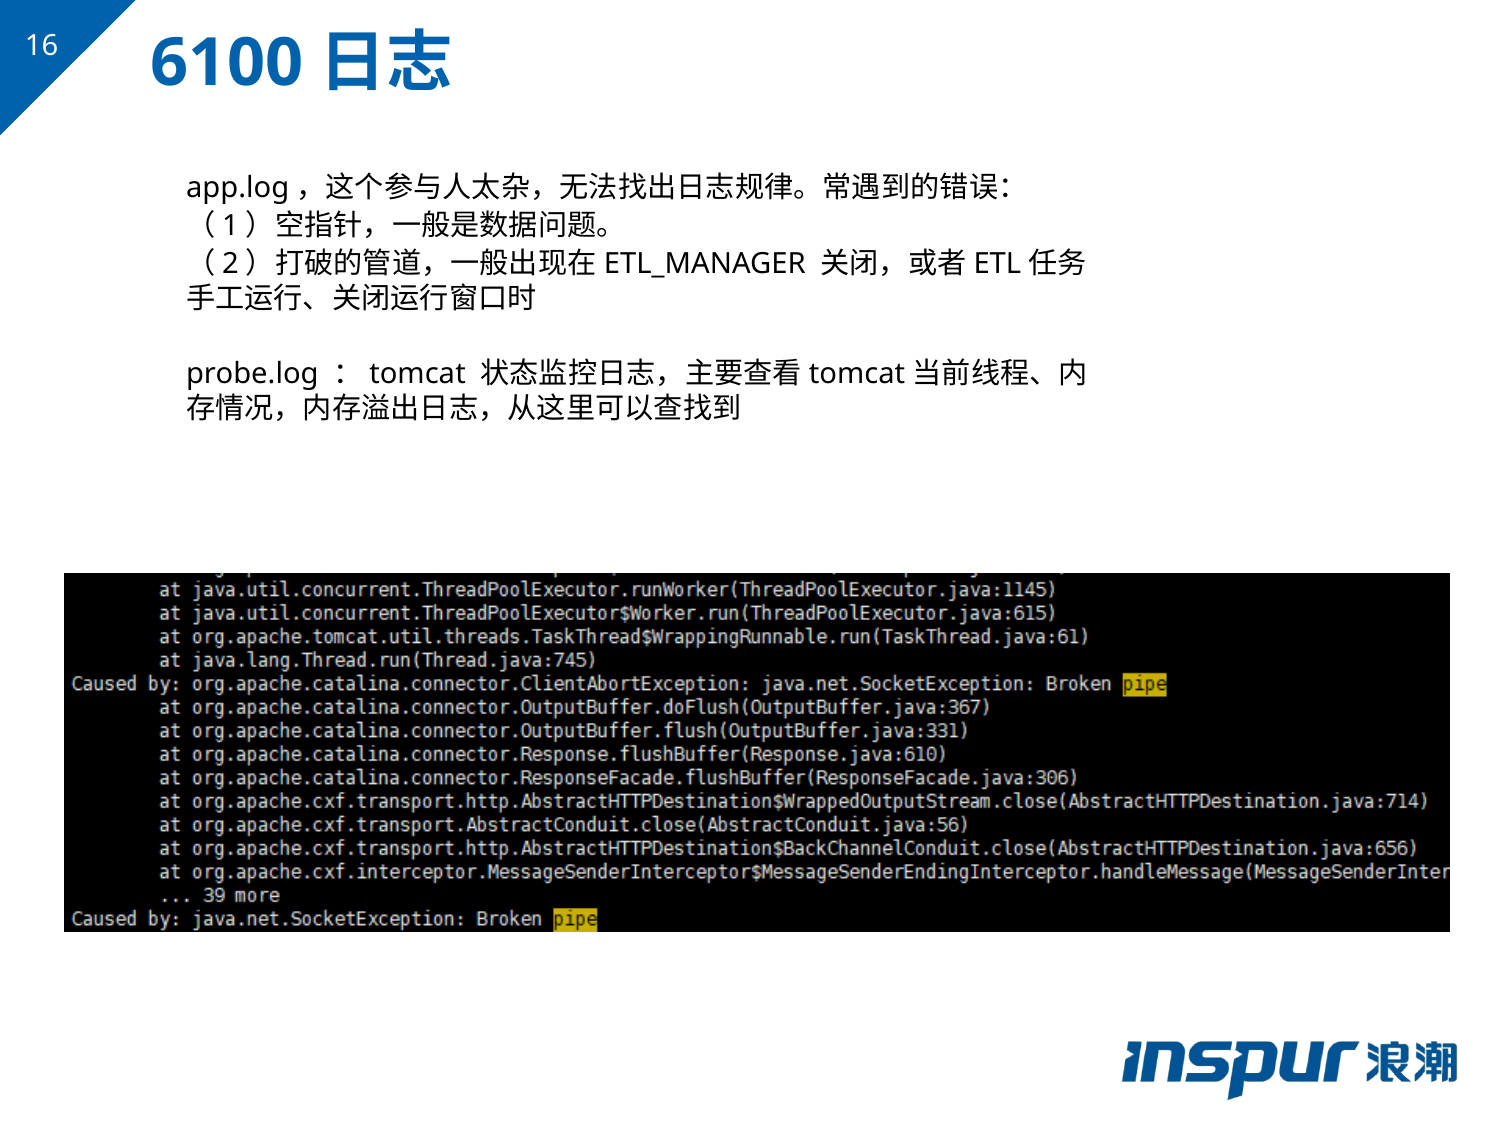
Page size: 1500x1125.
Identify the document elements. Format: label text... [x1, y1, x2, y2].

text_box app.log，这个参与人太杂，无法找出日志规律。常遇到的错误： （1）空指针，一般是数据问题。 （2）打破的管道，一般出现在ETL_MANAGER 关闭，或者ETL任务手工运行、关闭运行窗口时 probe.log ：tomcat 状态监控日志，主要查看tomcat当前线程、内存情况，内存溢出日志，从这里可以查找到 [171, 160, 1123, 508]
picture [64, 573, 1450, 932]
picture [1092, 1017, 1483, 1113]
text_box 6100日志 [135, 10, 1122, 107]
